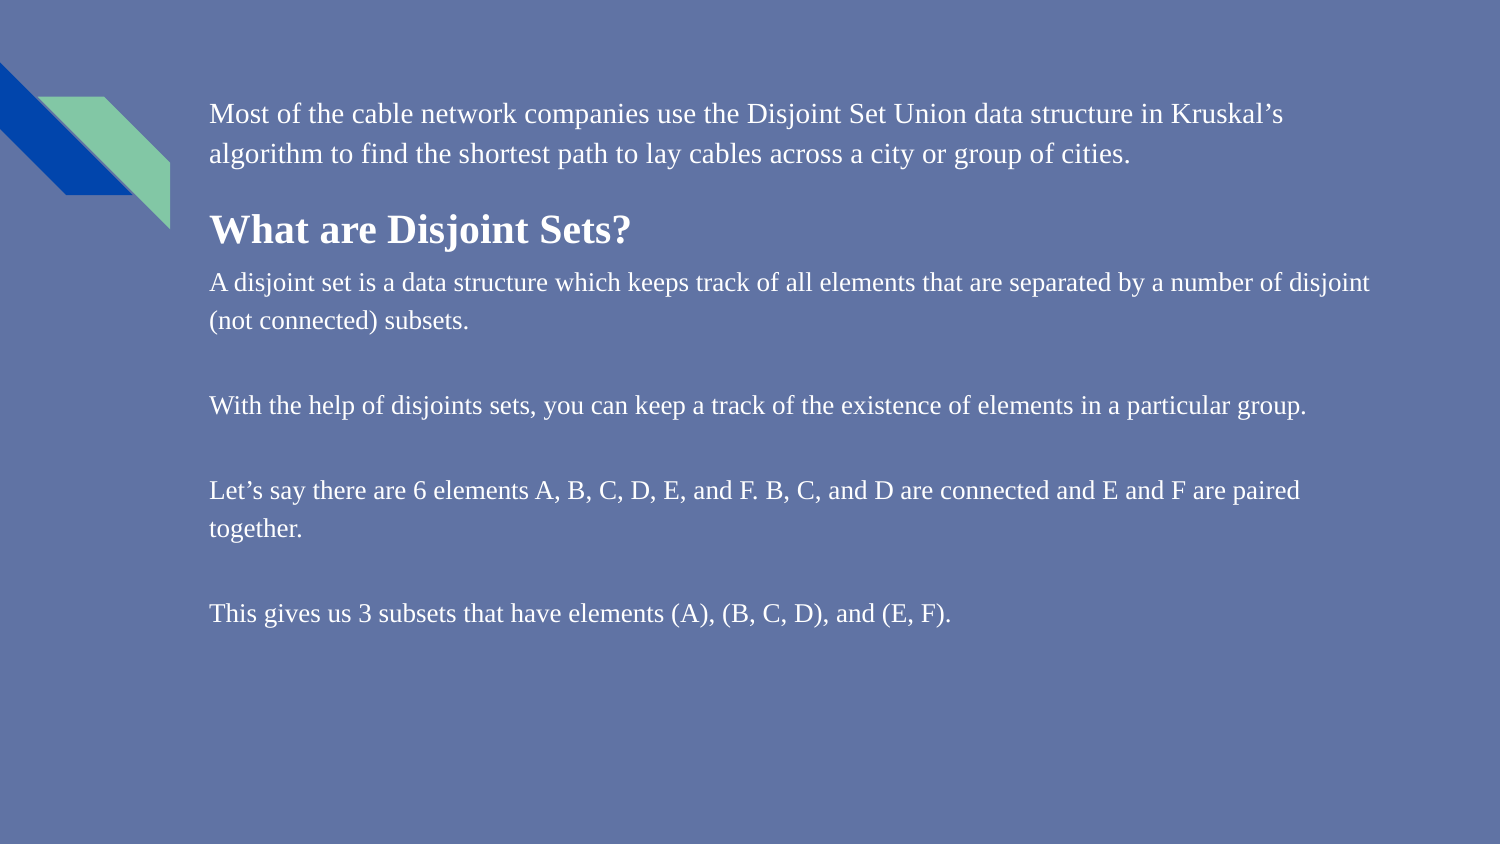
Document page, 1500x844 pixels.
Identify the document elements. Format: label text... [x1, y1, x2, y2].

list Most of the cable network companies use the Disjoint Set Union data structure in Kruskal’s algorithm to find the shortest path to lay cables across a city or group of cities. What are Disjoint Sets? A disjoint set is a data structure which keeps track of all elements that are separated by a number of disjoint (not connected) subsets. With the help of disjoints sets, you can keep a track of the existence of elements in a particular group. Let’s say there are 6 elements A, B, C, D, E, and F. B, C, and D are connected and E and F are paired together. This gives us 3 subsets that have elements (A), (B, C, D), and (E, F). [193, 73, 1386, 771]
